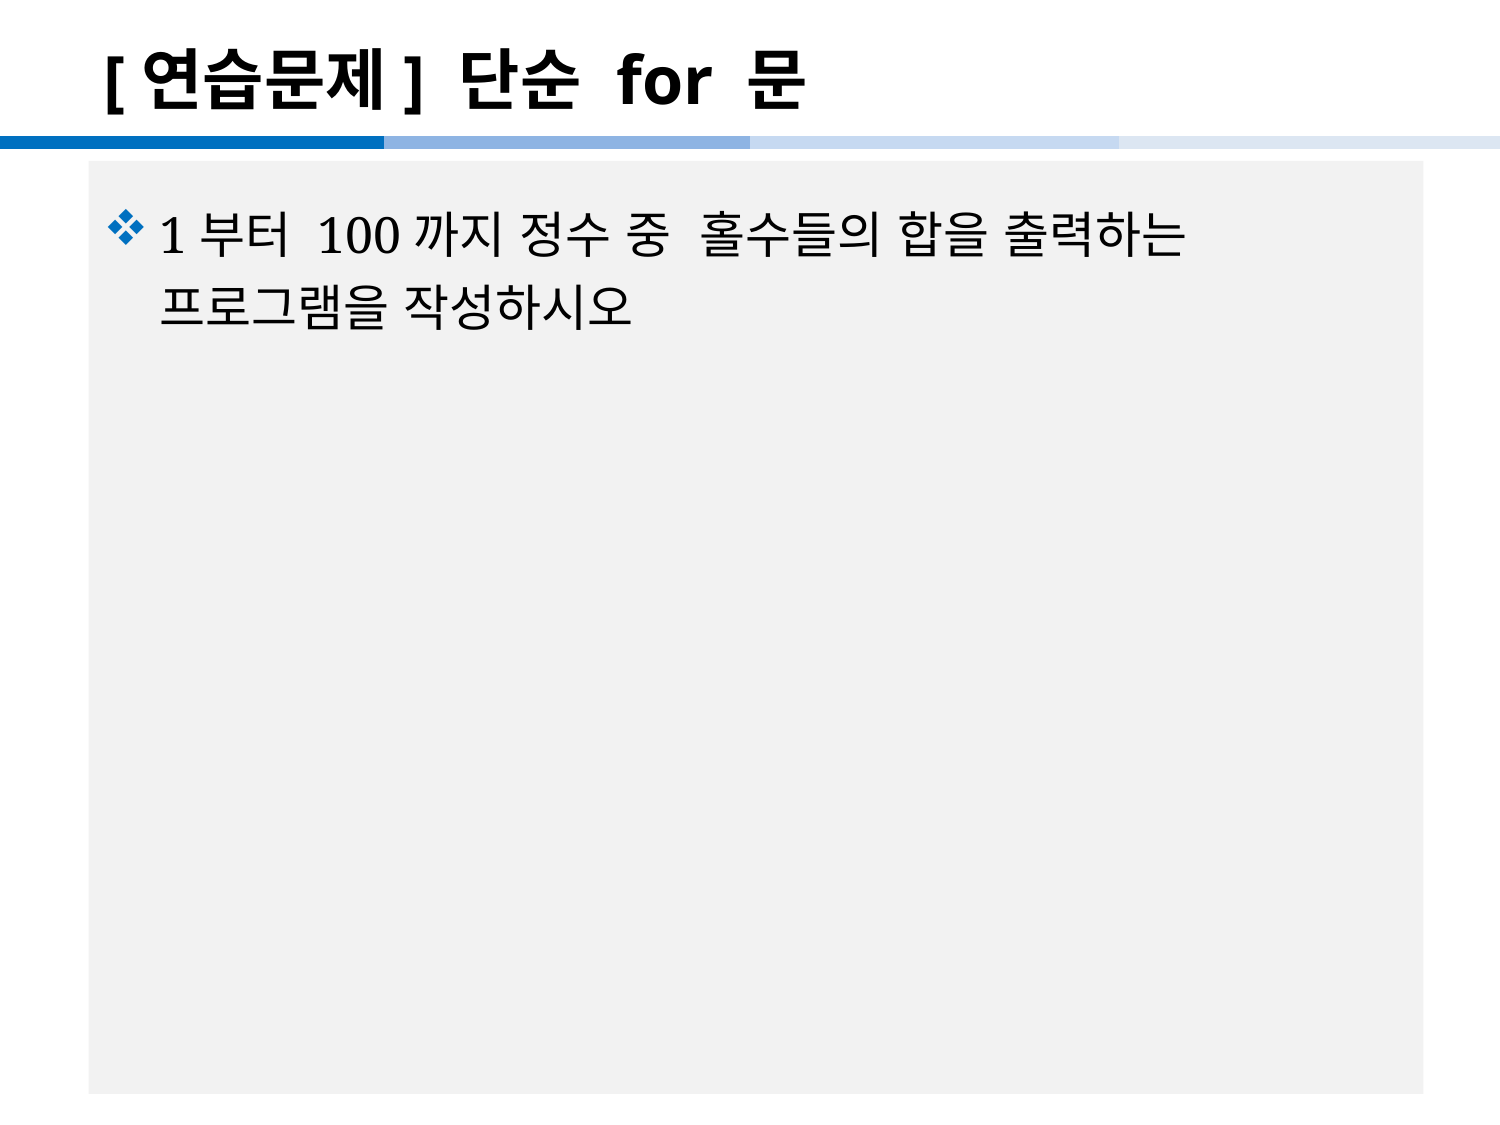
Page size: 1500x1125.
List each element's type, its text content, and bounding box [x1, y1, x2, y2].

list 1부터 100까지 정수 중 홀수들의 합을 출력하는 프로그램을 작성하시오 [88, 184, 1400, 1059]
title [연습문제] 단순 for 문 [88, 32, 1330, 124]
